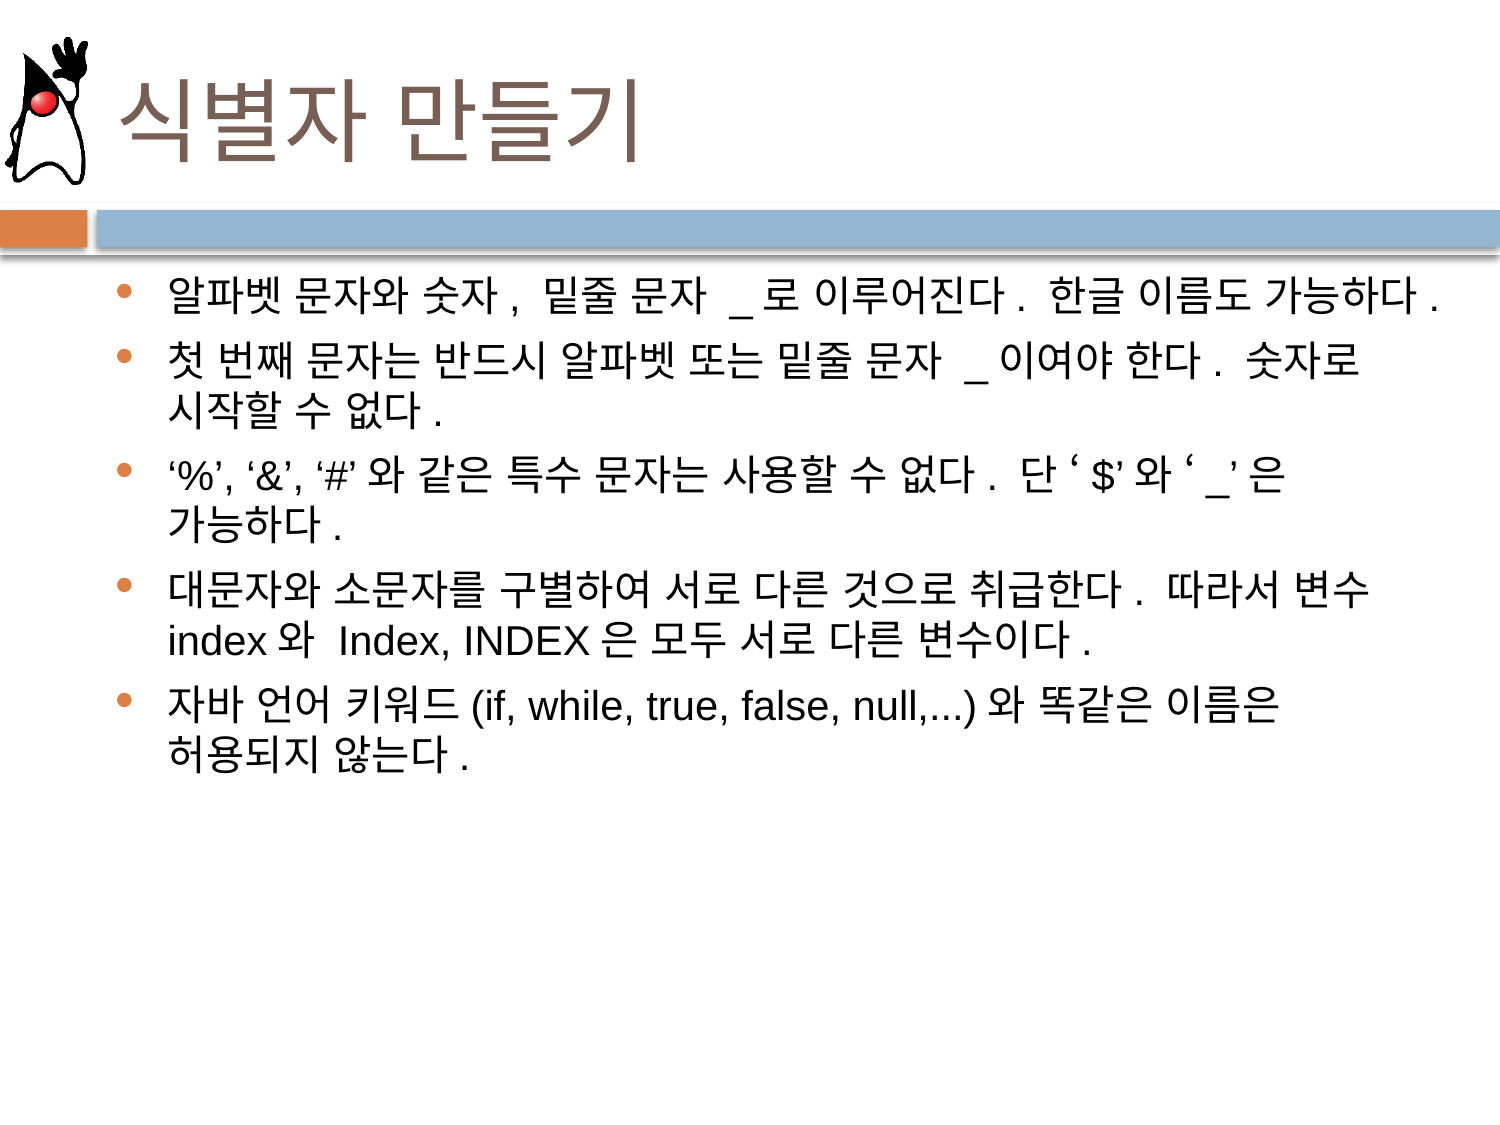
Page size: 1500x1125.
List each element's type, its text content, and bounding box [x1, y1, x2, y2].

list 알파벳 문자와 숫자, 밑줄 문자 _로 이루어진다. 한글 이름도 가능하다. 첫 번째 문자는 반드시 알파벳 또는 밑줄 문자 _이여야 한다. 숫자로 시작할 수 없다. ‘%’, ‘&’, ‘#’와 같은 특수 문자는 사용할 수 없다. 단 ‘$’와 ‘_’은 가능하다. 대문자와 소문자를 구별하여 서로 다른 것으로 취급한다. 따라서 변수 index와 Index, INDEX은 모두 서로 다른 변수이다. 자바 언어 키워드(if, while, true, false, null,...)와 똑같은 이름은 허용되지 않는다. [100, 262, 1438, 1000]
title 식별자 만들기 [100, 37, 1438, 200]
picture [5, 37, 88, 185]
